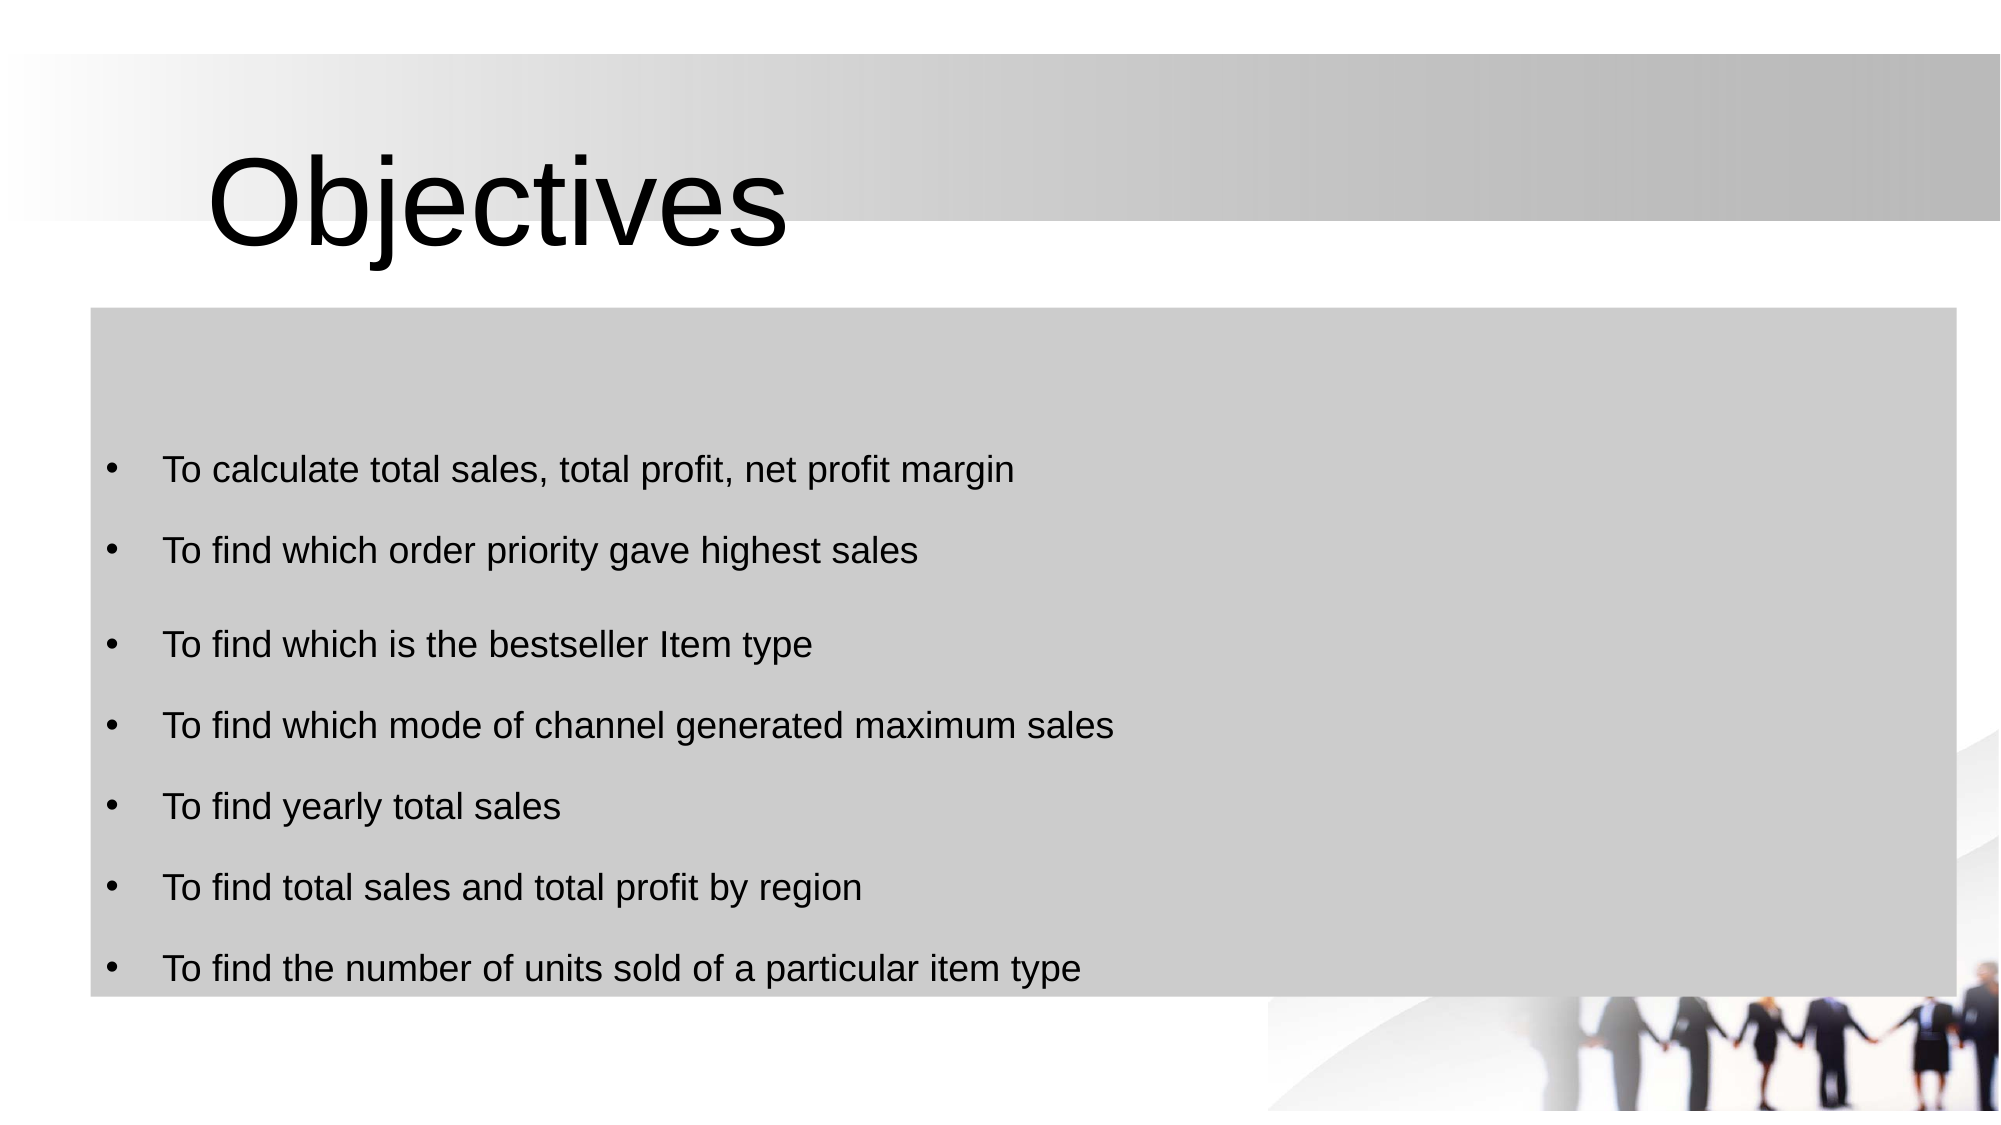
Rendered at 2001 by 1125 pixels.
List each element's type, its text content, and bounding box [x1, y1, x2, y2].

text_box To calculate total sales, total profit, net profit margin To find which order priority gave highest sales To find which is the bestseller Item type To find which mode of channel generated maximum sales To find yearly total sales To find total sales and total profit by region To find the number of units sold of a particular item type [90, 307, 1957, 997]
slide_number [1433, 1024, 1900, 1103]
title Objectives [191, 62, 1796, 281]
picture [1268, 728, 1999, 1111]
